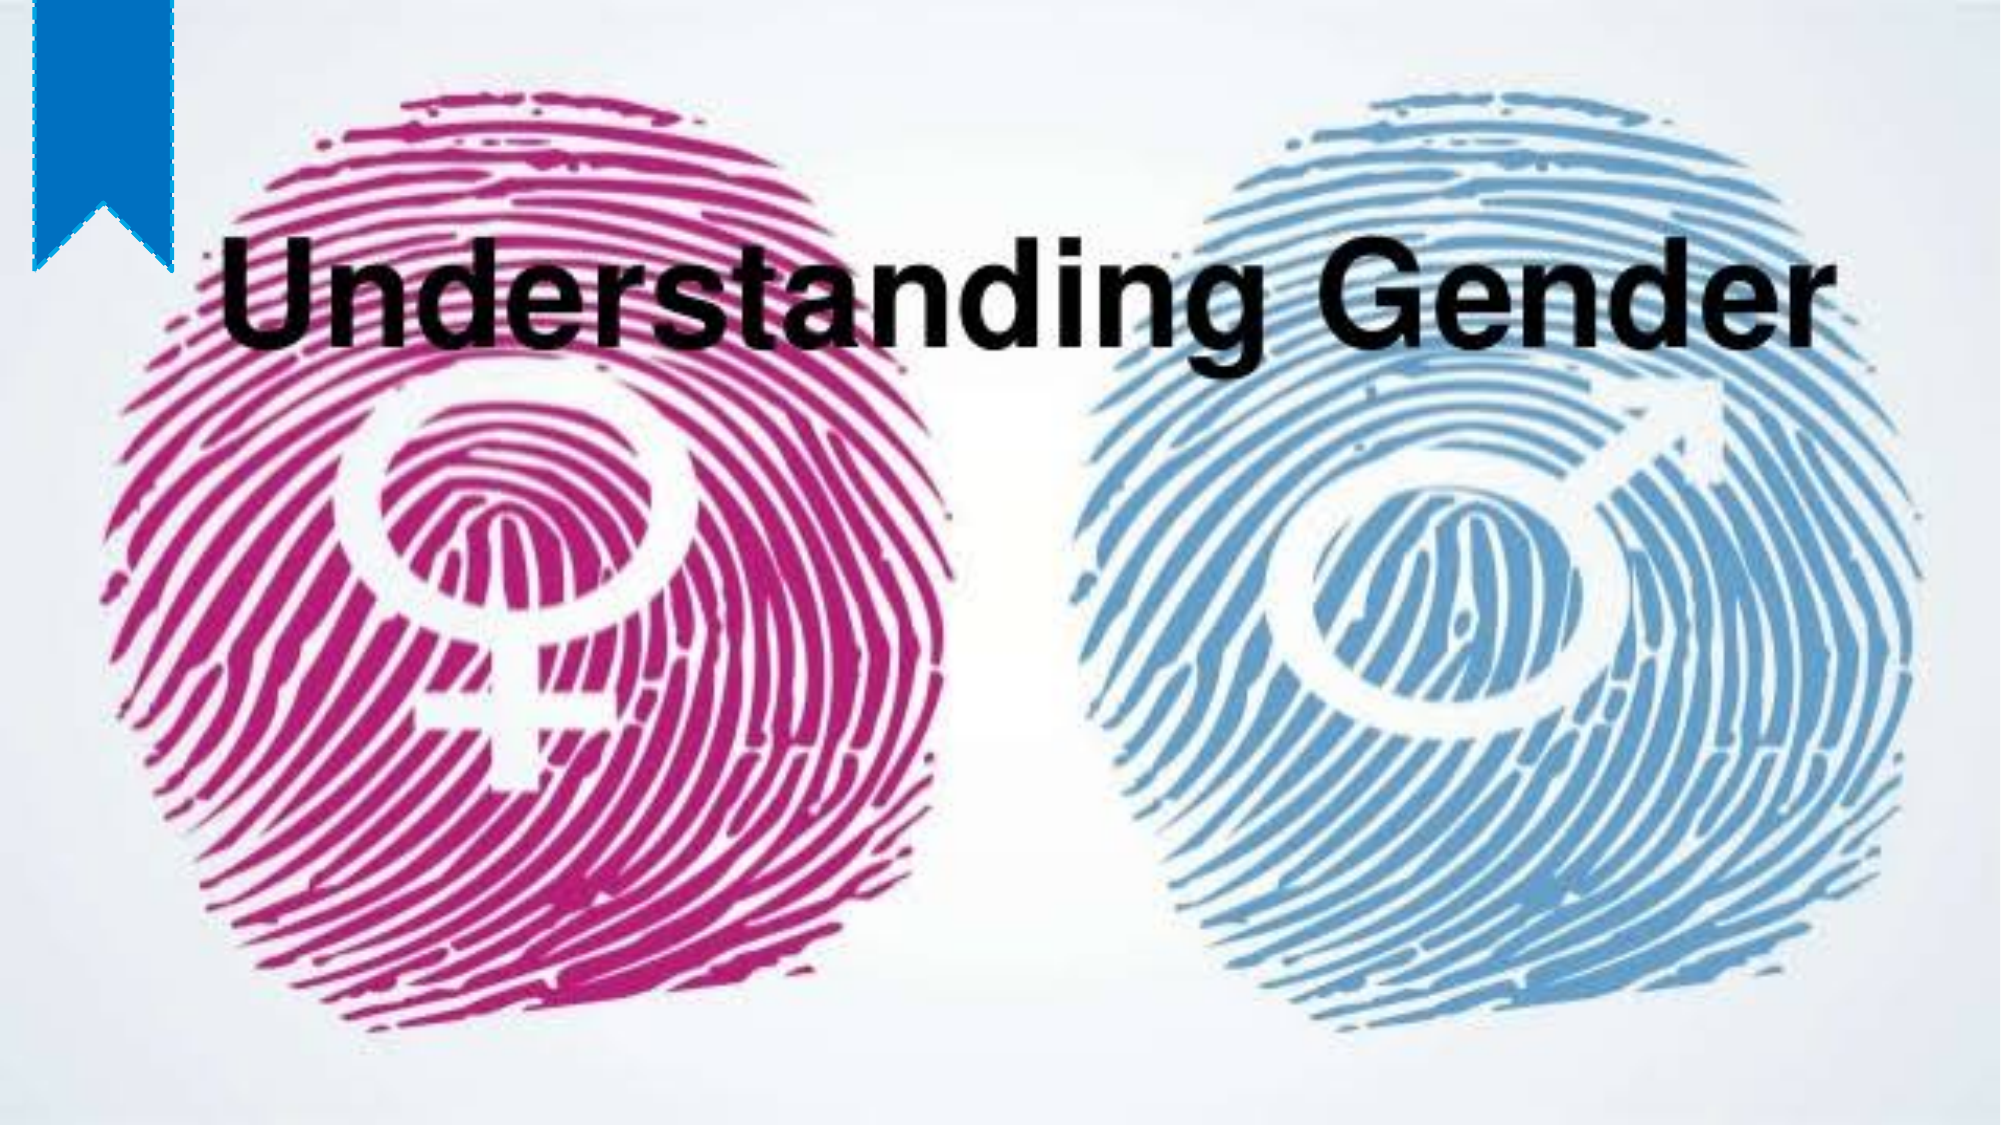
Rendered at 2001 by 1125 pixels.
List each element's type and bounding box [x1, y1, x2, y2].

picture [0, 0, 2001, 1125]
text_box [34, 0, 172, 272]
